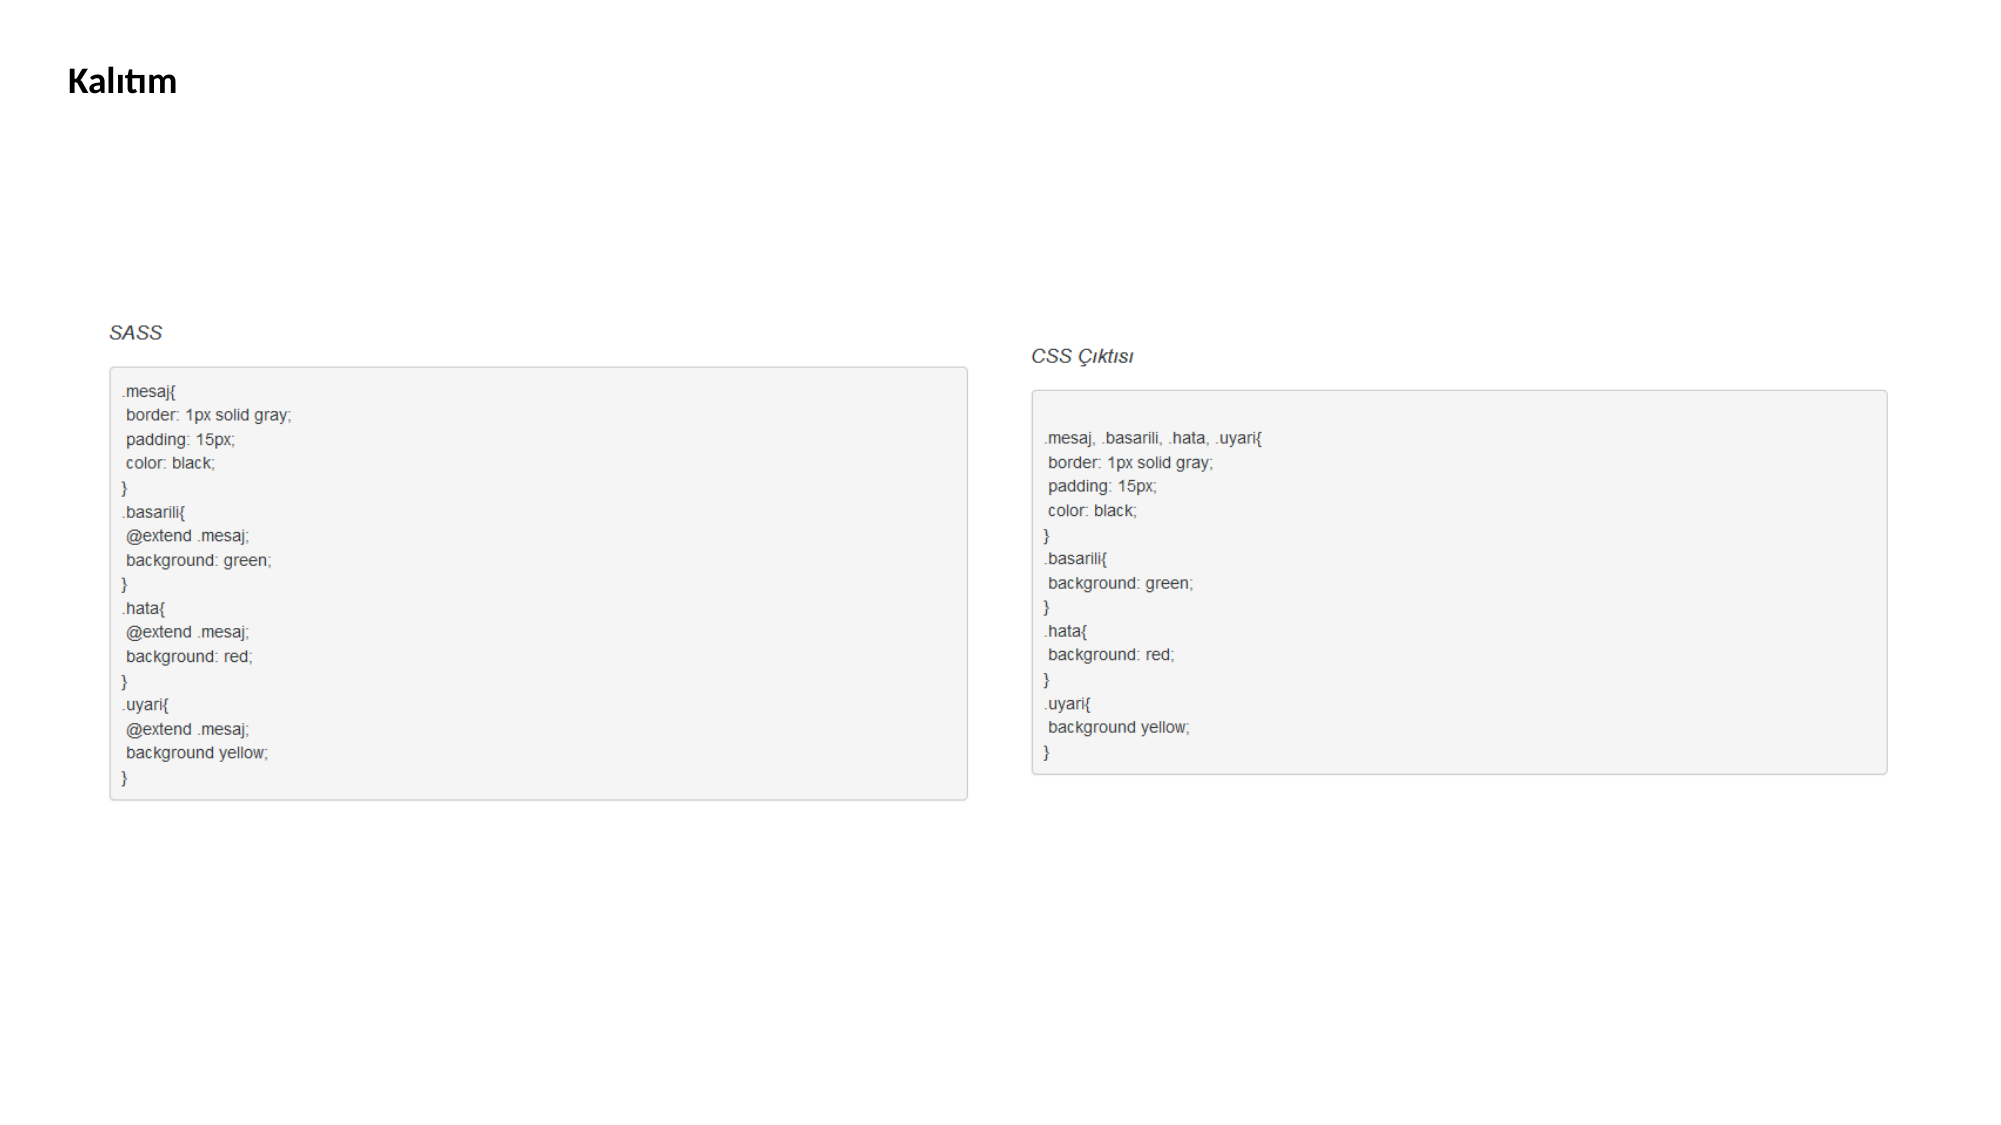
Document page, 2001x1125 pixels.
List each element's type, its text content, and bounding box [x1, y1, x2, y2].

picture [105, 315, 974, 810]
text_box Kalıtım [53, 48, 193, 109]
picture [1026, 343, 1895, 782]
